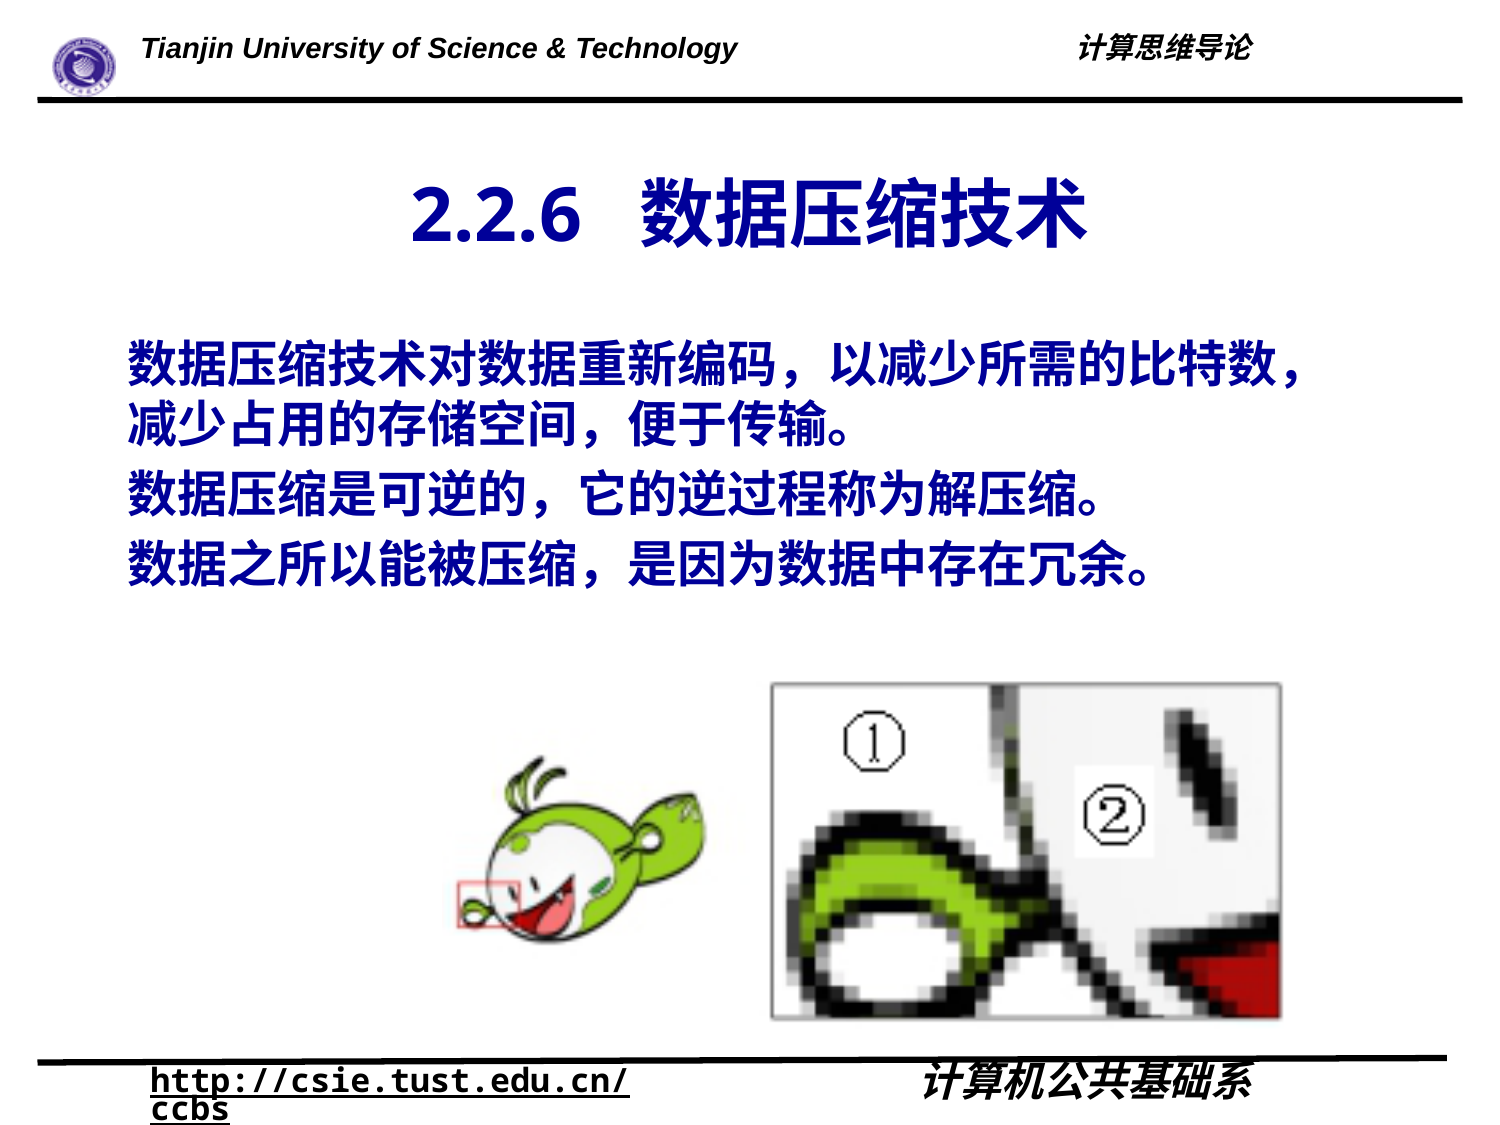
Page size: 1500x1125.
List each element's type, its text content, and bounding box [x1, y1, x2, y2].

picture [52, 37, 116, 97]
title 2.2.6 数据压缩技术 [112, 99, 1388, 288]
picture [442, 680, 1293, 1035]
list 数据压缩技术对数据重新编码，以减少所需的比特数，减少占用的存储空间，便于传输。 数据压缩是可逆的，它的逆过程称为解压缩。 数据之所以能被压缩，是因为数据中存在冗余。 [112, 324, 1388, 1000]
